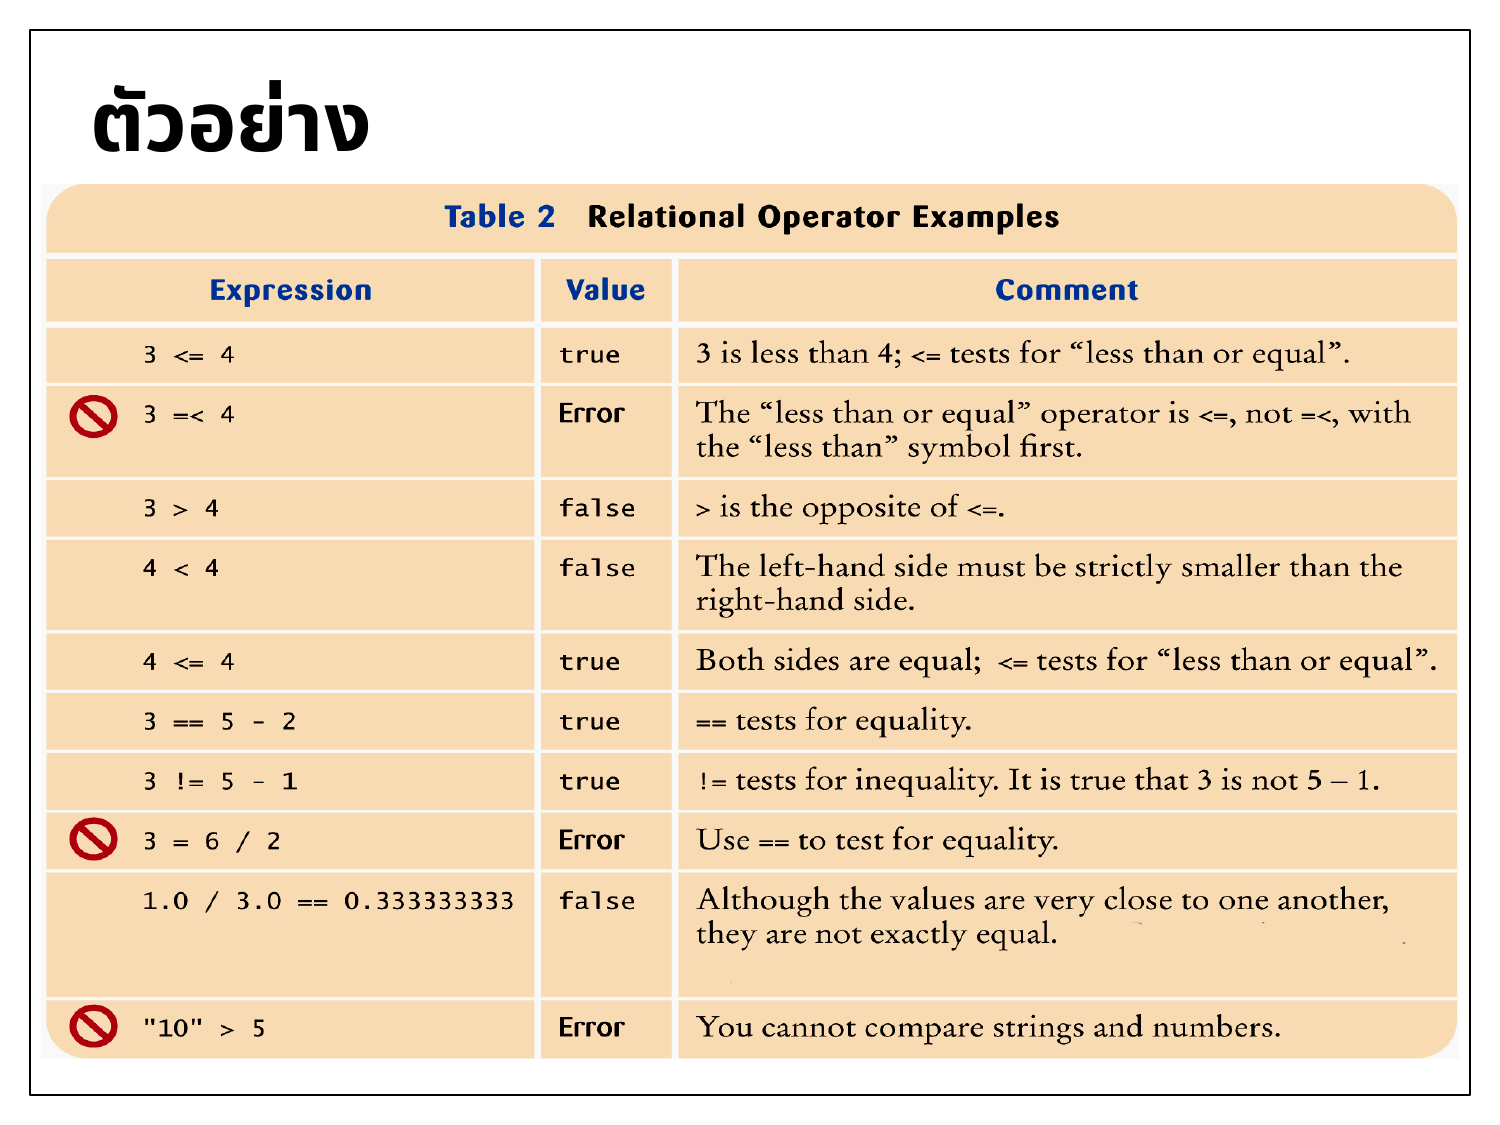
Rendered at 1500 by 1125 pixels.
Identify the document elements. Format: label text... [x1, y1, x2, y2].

picture [40, 184, 1460, 1059]
title ตัวอย่าง [75, 42, 1425, 183]
